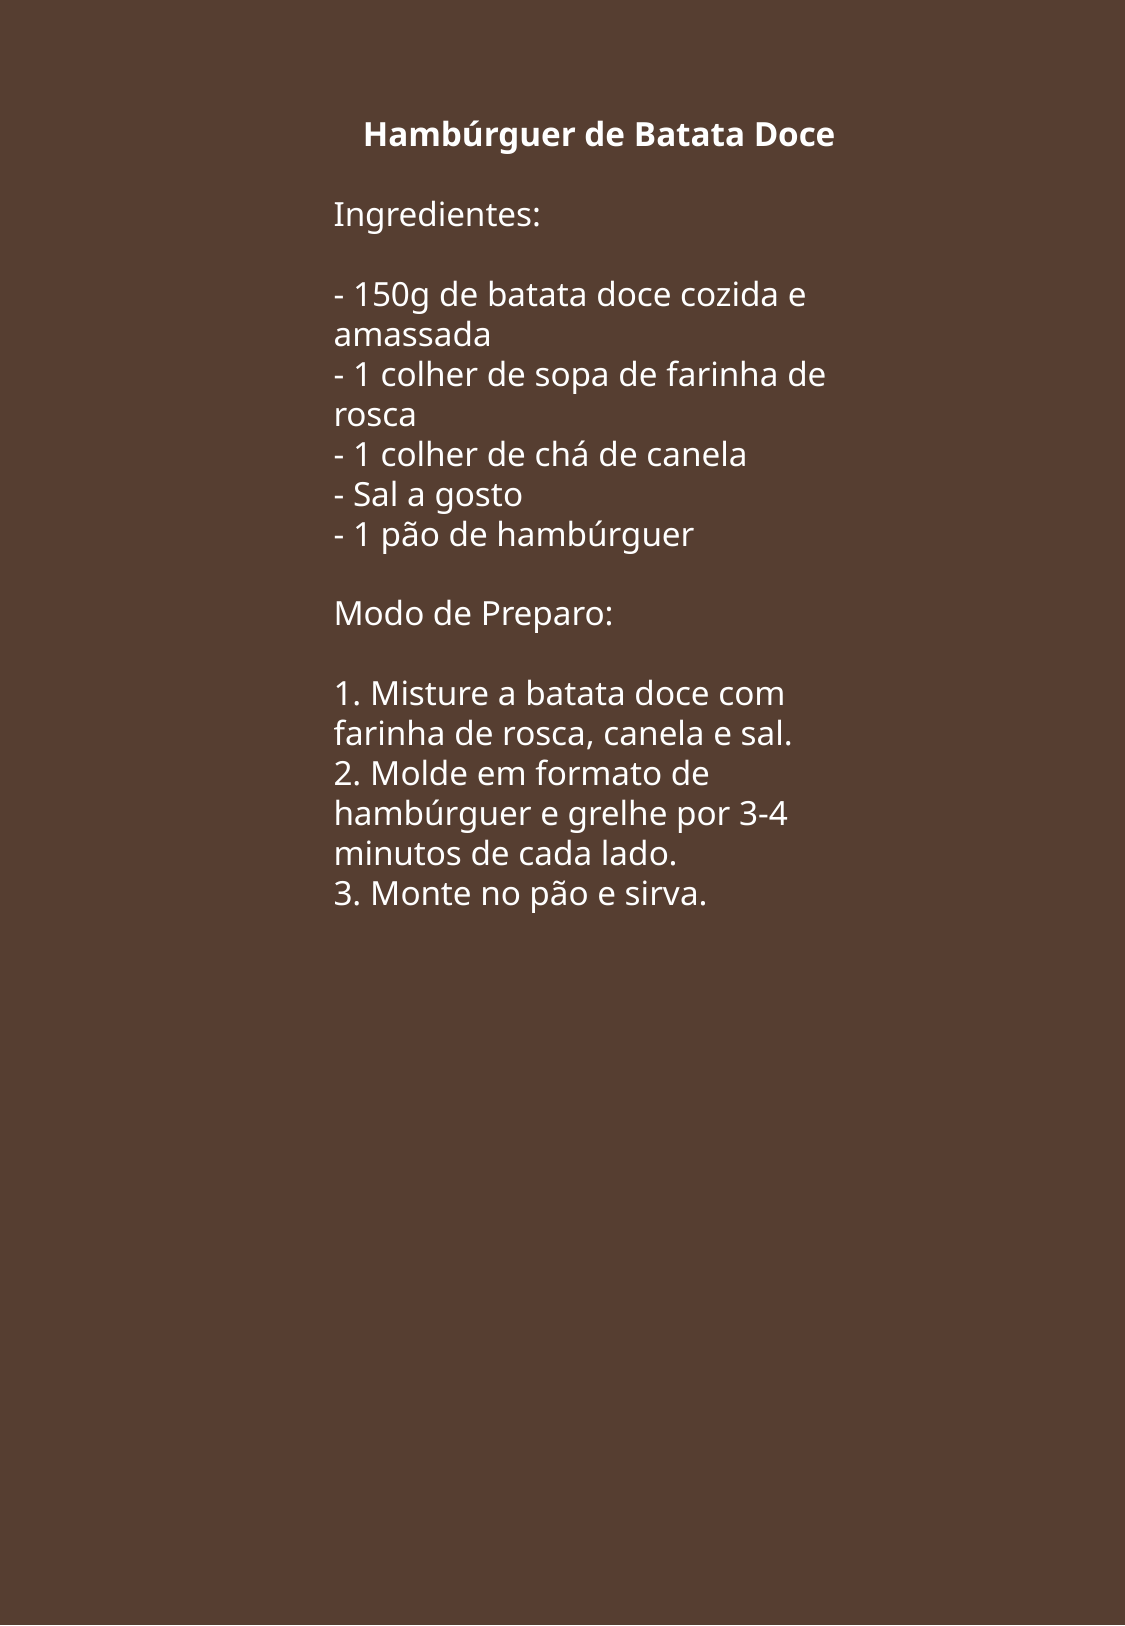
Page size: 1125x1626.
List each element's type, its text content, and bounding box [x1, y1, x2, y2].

text_box Hambúrguer de Batata Doce Ingredientes: - 150g de batata doce cozida e amassada - 1 colher de sopa de farinha de rosca - 1 colher de chá de canela - Sal a gosto - 1 pão de hambúrguer Modo de Preparo: 1. Misture a batata doce com farinha de rosca, canela e sal. 2. Molde em formato de hambúrguer e grelhe por 3-4 minutos de cada lado. 3. Monte no pão e sirva. [318, 106, 872, 965]
